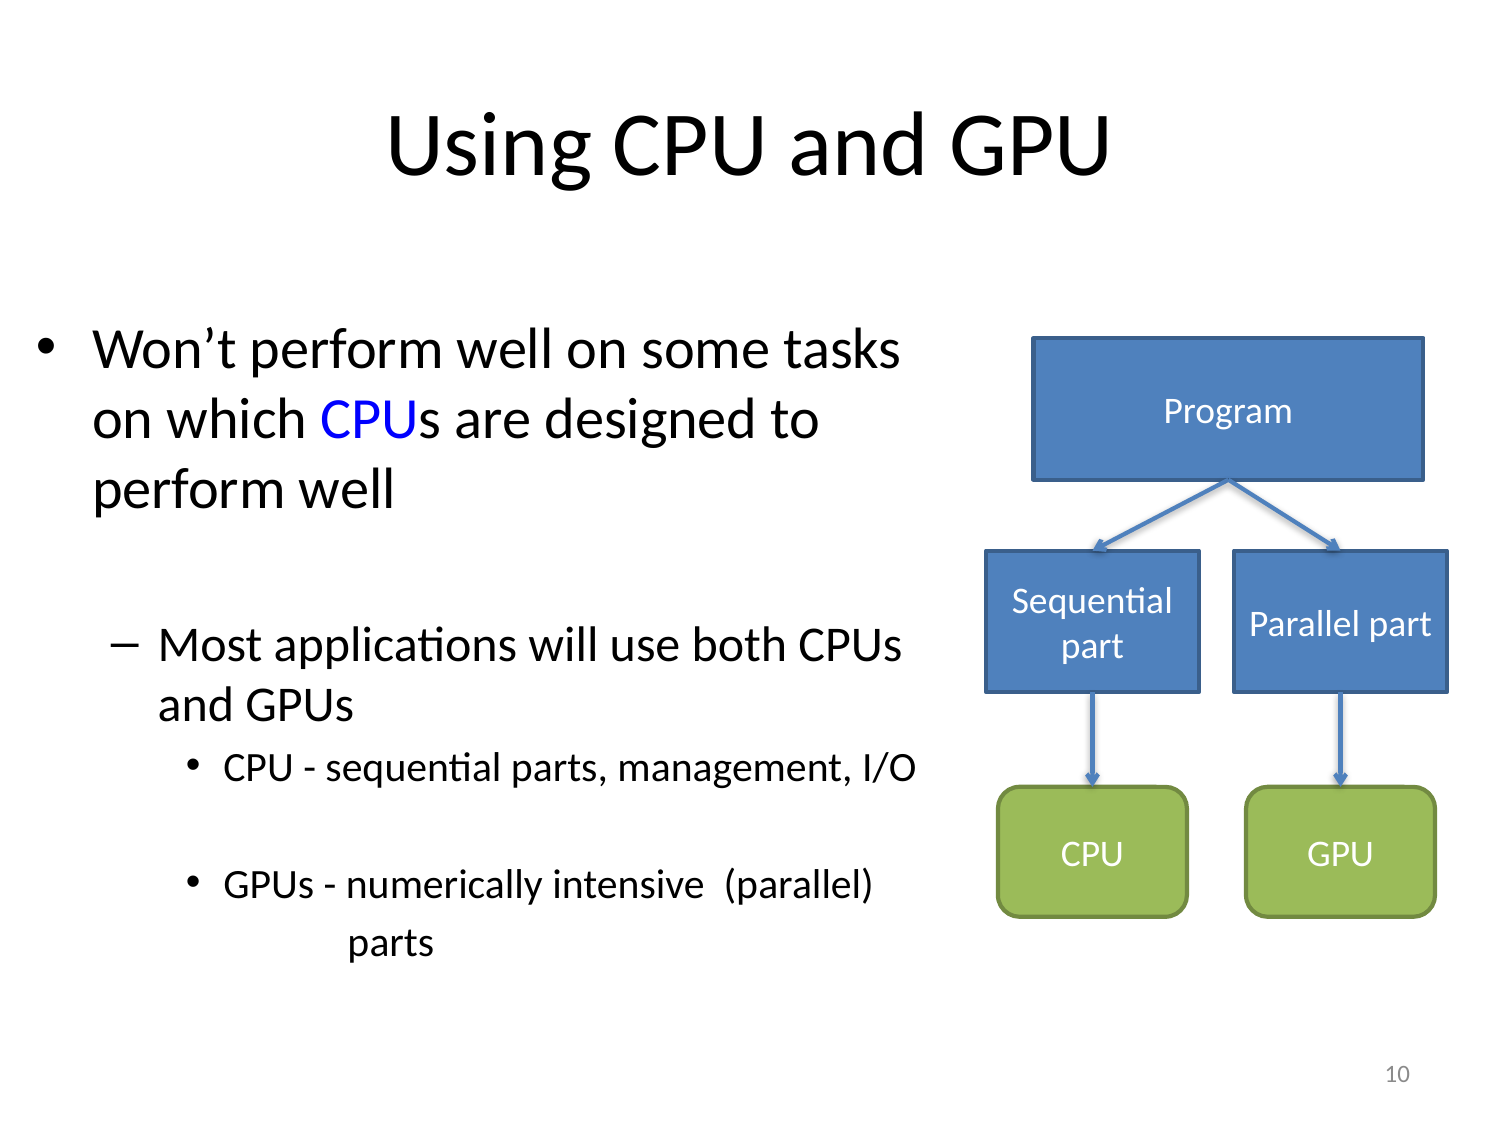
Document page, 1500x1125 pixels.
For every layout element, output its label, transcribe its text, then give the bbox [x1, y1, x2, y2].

text_box Program [1031, 336, 1425, 482]
text_box Sequential part [984, 549, 1201, 694]
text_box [1228, 479, 1341, 551]
text_box GPU [1243, 784, 1438, 919]
slide_number 10 [1074, 1042, 1425, 1103]
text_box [1092, 479, 1227, 551]
text_box Parallel part [1232, 549, 1449, 694]
list Won’t perform well on some tasks on which CPUs are designed to perform well Most applications will use both CPUs and GPUs CPU - sequential parts, management, I/O GPUs - numerically intensive (parallel) parts [20, 302, 978, 1046]
text_box CPU [995, 784, 1190, 919]
title Using CPU and GPU [75, 45, 1425, 233]
